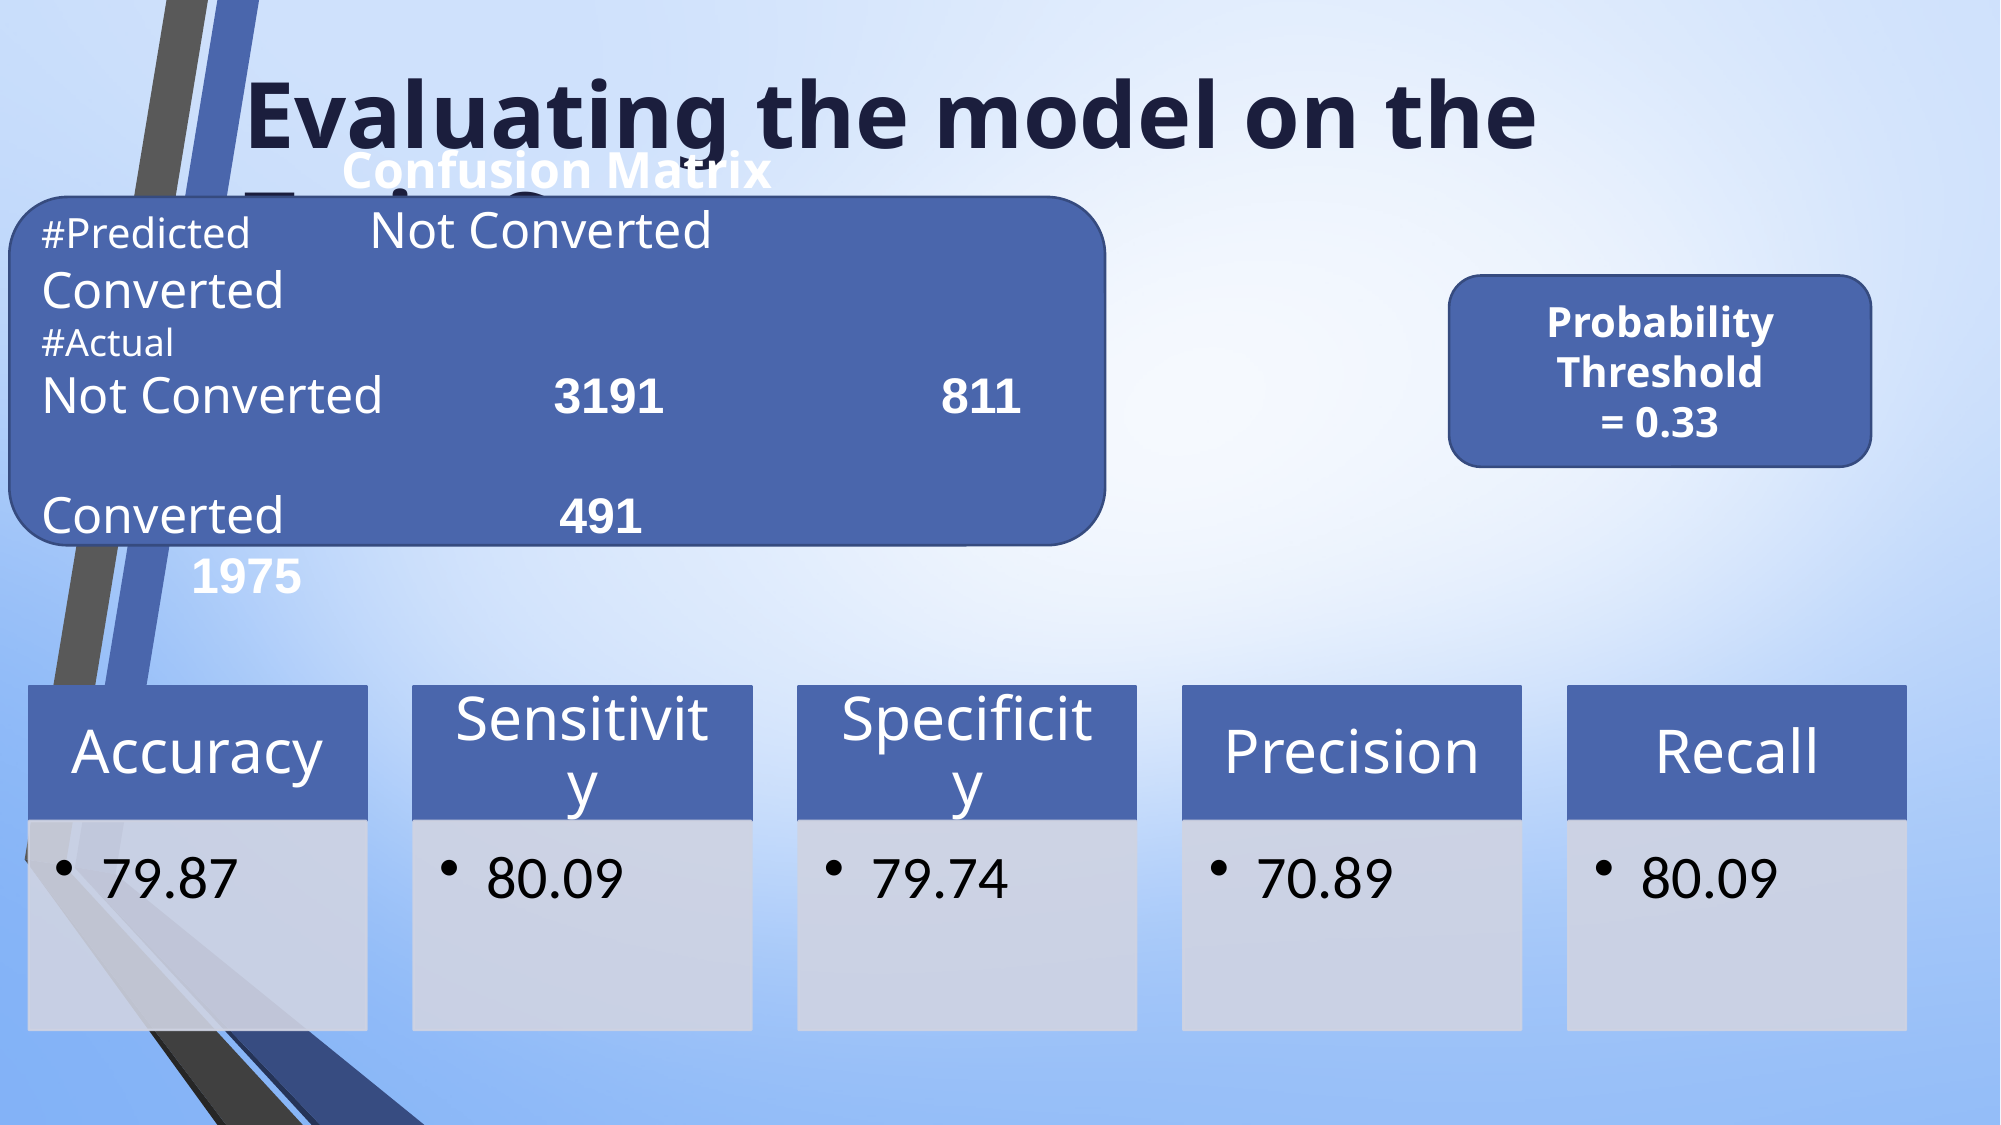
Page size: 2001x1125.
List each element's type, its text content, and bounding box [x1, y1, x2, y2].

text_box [27, 640, 1908, 1076]
text_box Probability Threshold = 0.33 [1447, 274, 1873, 469]
text_box Confusion Matrix #Predicted Not Converted Converted #Actual Not Converted 3191 811 Converted 491 1975 [8, 195, 1107, 547]
text_box Evaluating the model on the Train Set [228, 49, 1772, 285]
